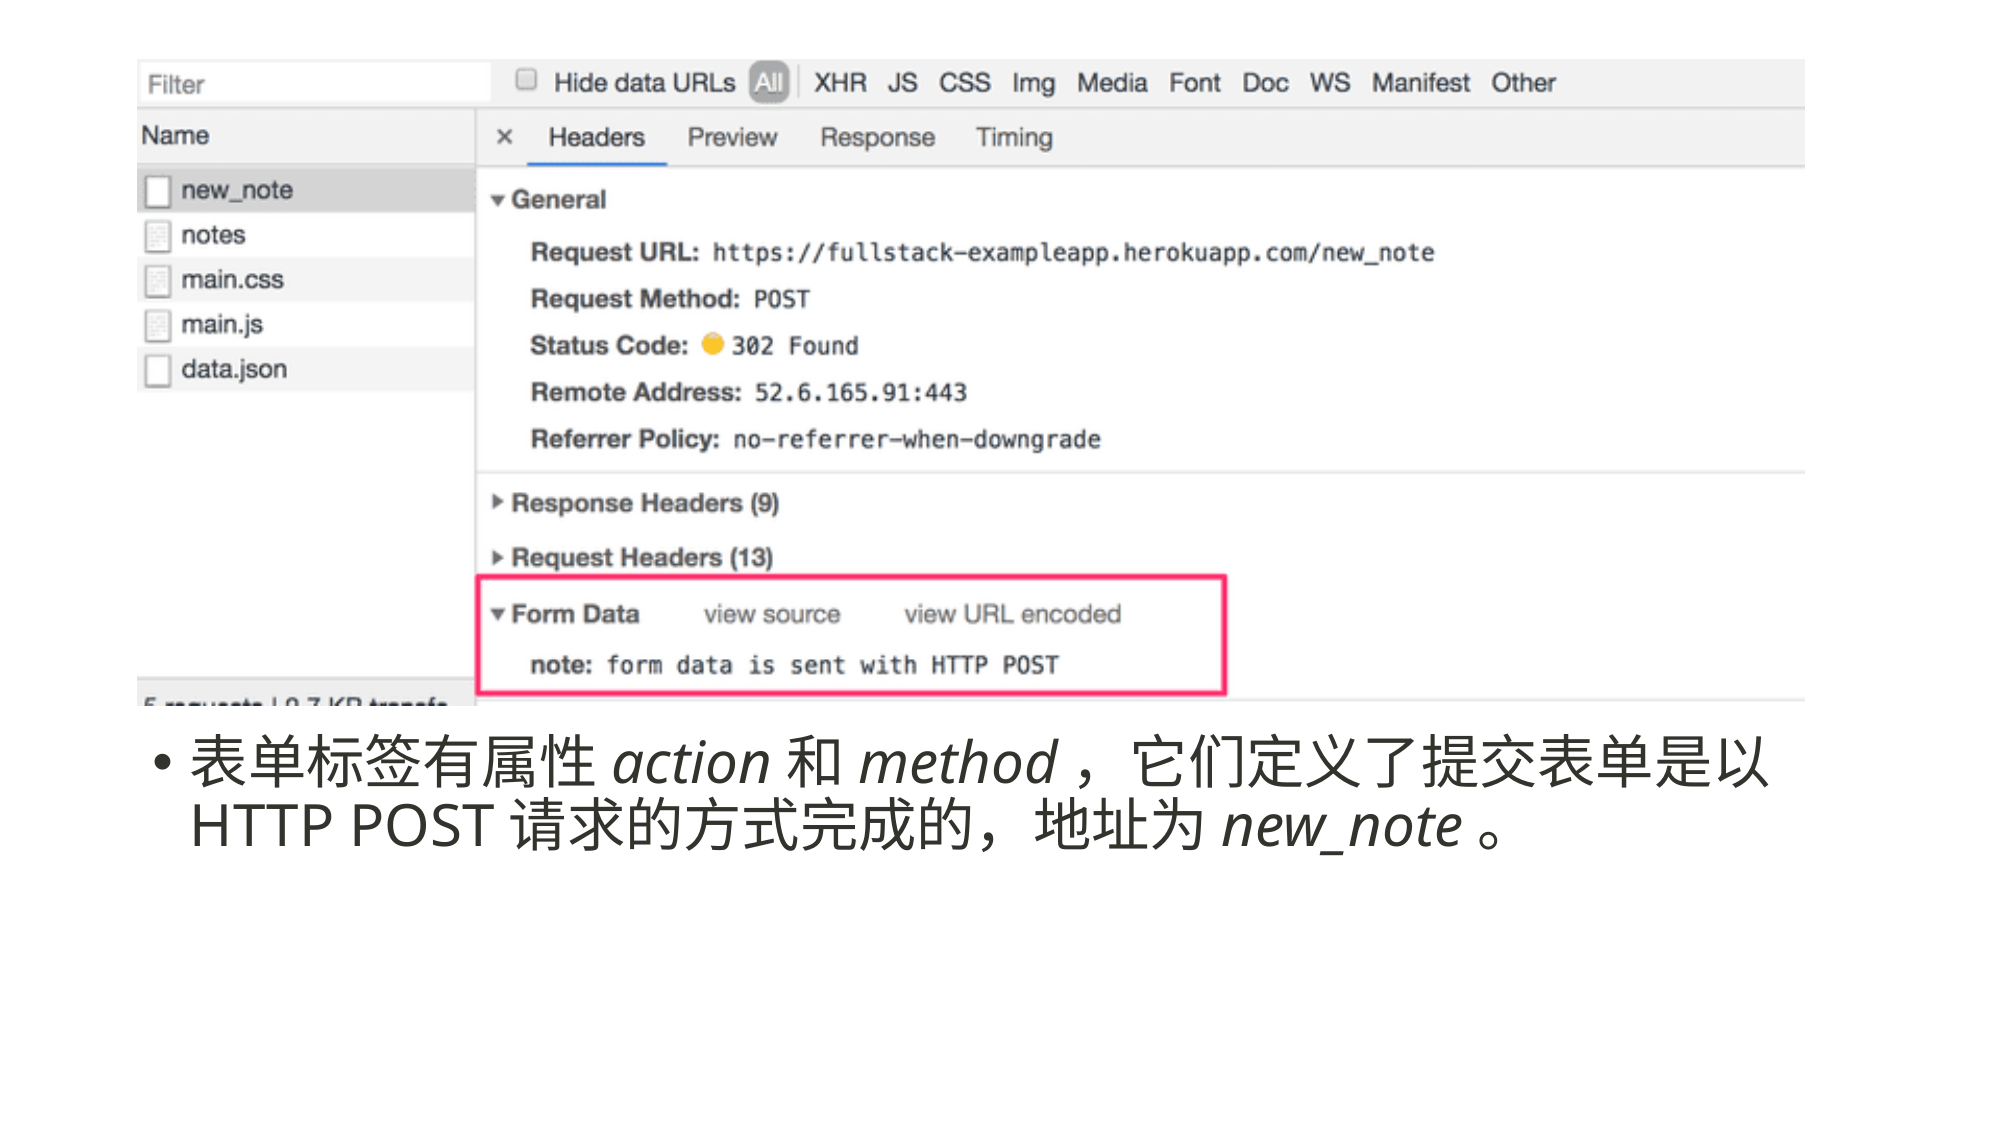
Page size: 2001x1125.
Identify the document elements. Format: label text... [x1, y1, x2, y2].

list 表单标签有属性action和method，它们定义了提交表单是以HTTP POST请求的方式完成的，地址为new_note。 [137, 299, 1863, 1014]
picture [137, 59, 1805, 706]
